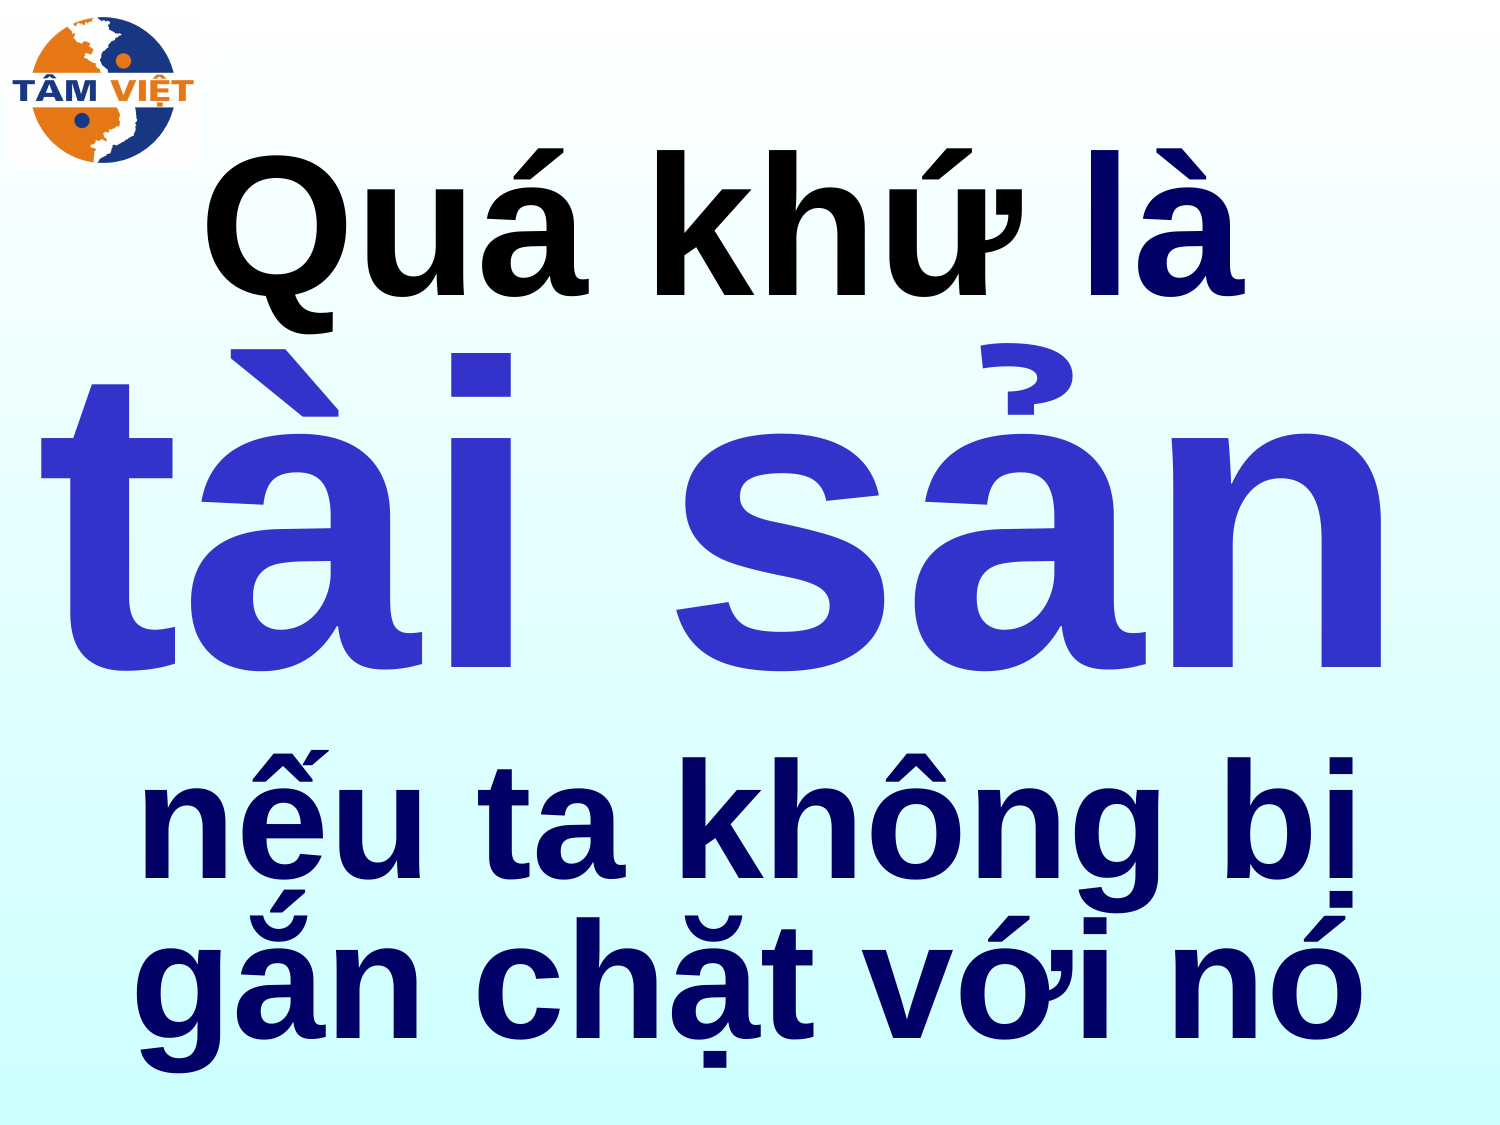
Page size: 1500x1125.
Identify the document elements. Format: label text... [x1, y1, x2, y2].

picture [6, 17, 200, 163]
title Quá khứ là tài sản nếu ta không bị gắn chặt với nó [15, 174, 1485, 1038]
